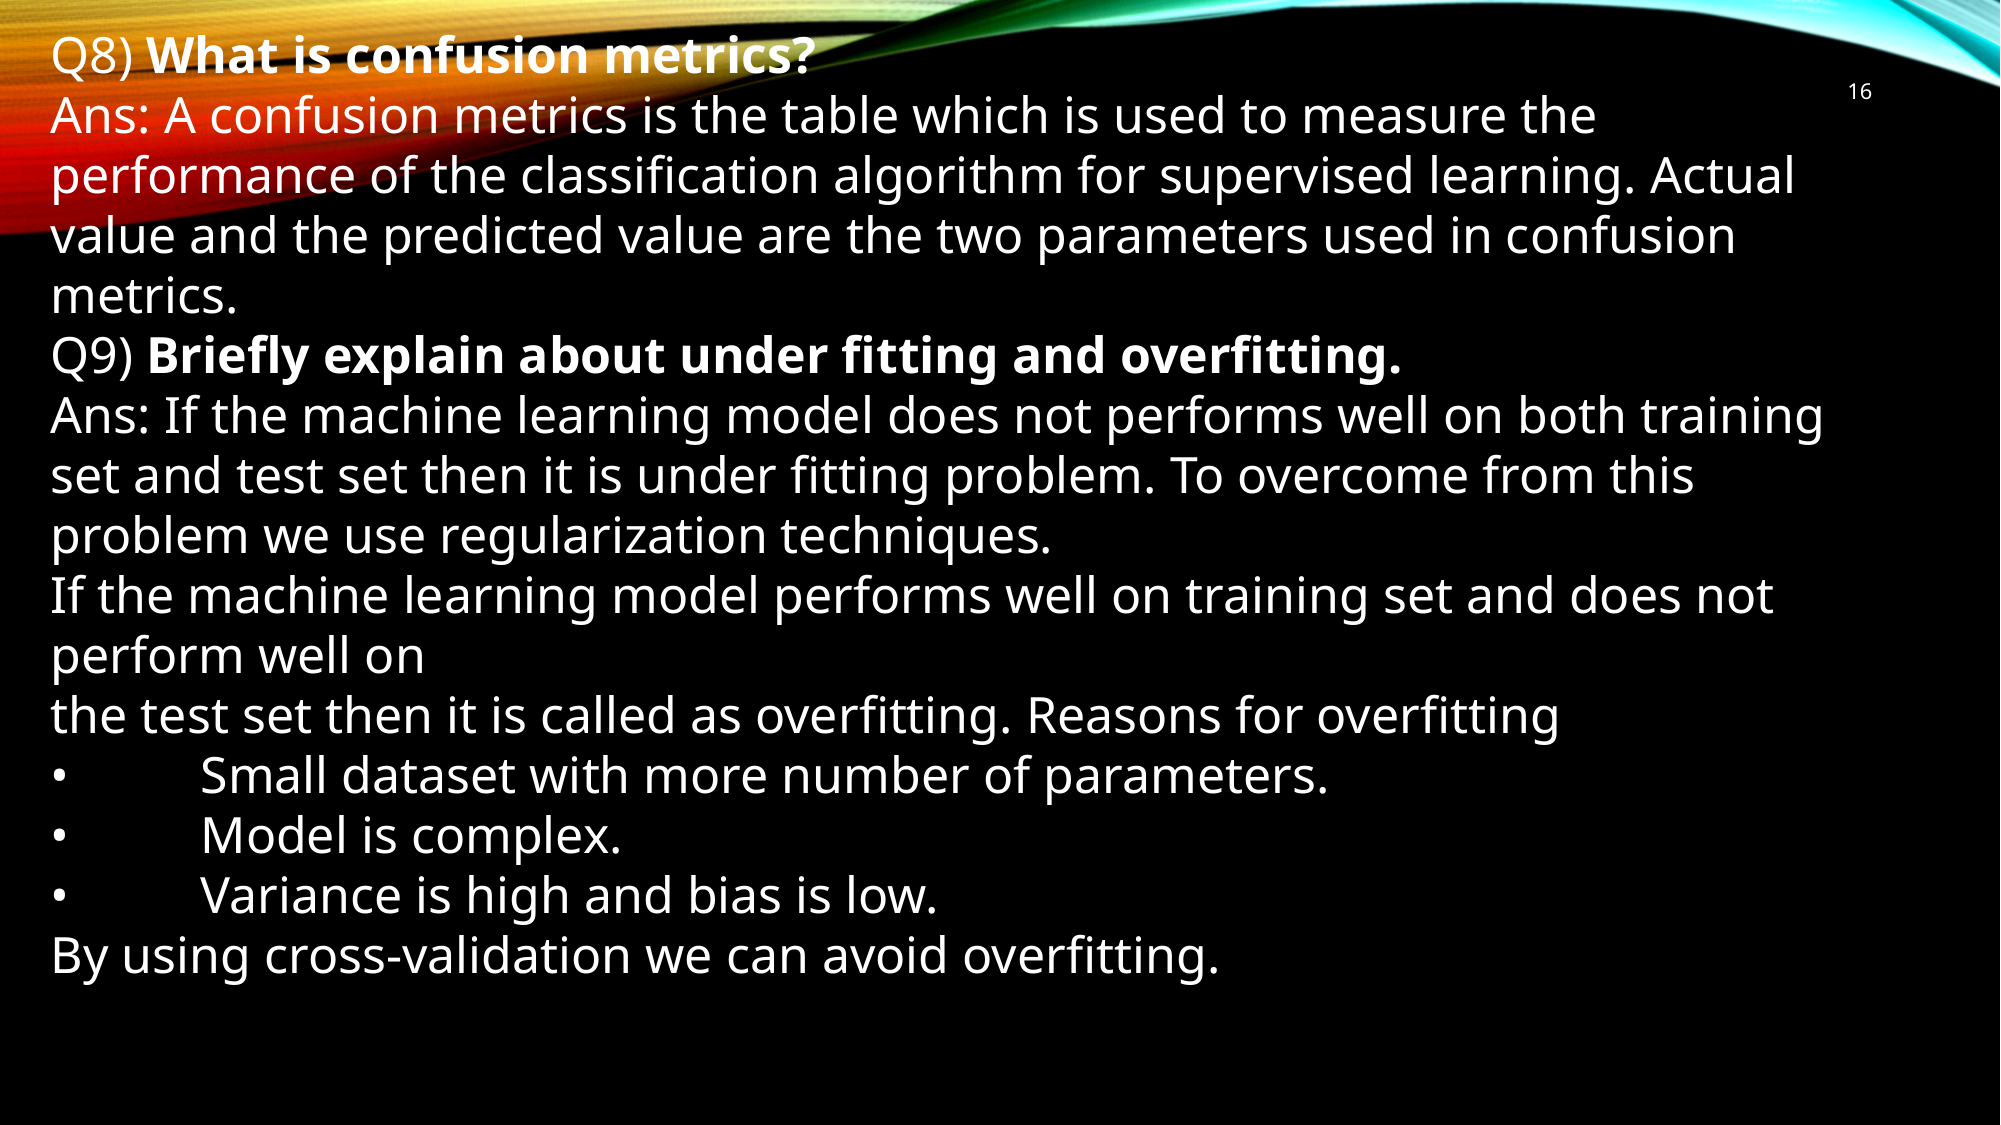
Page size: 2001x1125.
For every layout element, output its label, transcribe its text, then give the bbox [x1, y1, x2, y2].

text_box Q8) What is confusion metrics? Ans: A confusion metrics is the table which is used to measure the performance of the classification algorithm for supervised learning. Actual value and the predicted value are the two parameters used in confusion metrics. Q9) Briefly explain about under fitting and overfitting. Ans: If the machine learning model does not performs well on both training set and test set then it is under fitting problem. To overcome from this problem we use regularization techniques. If the machine learning model performs well on training set and does not perform well on the test set then it is called as overfitting. Reasons for overfitting • Small dataset with more number of parameters. • Model is complex. • Variance is high and bias is low. By using cross-validation we can avoid overfitting. [36, 15, 1913, 1051]
picture [0, 0, 2000, 237]
